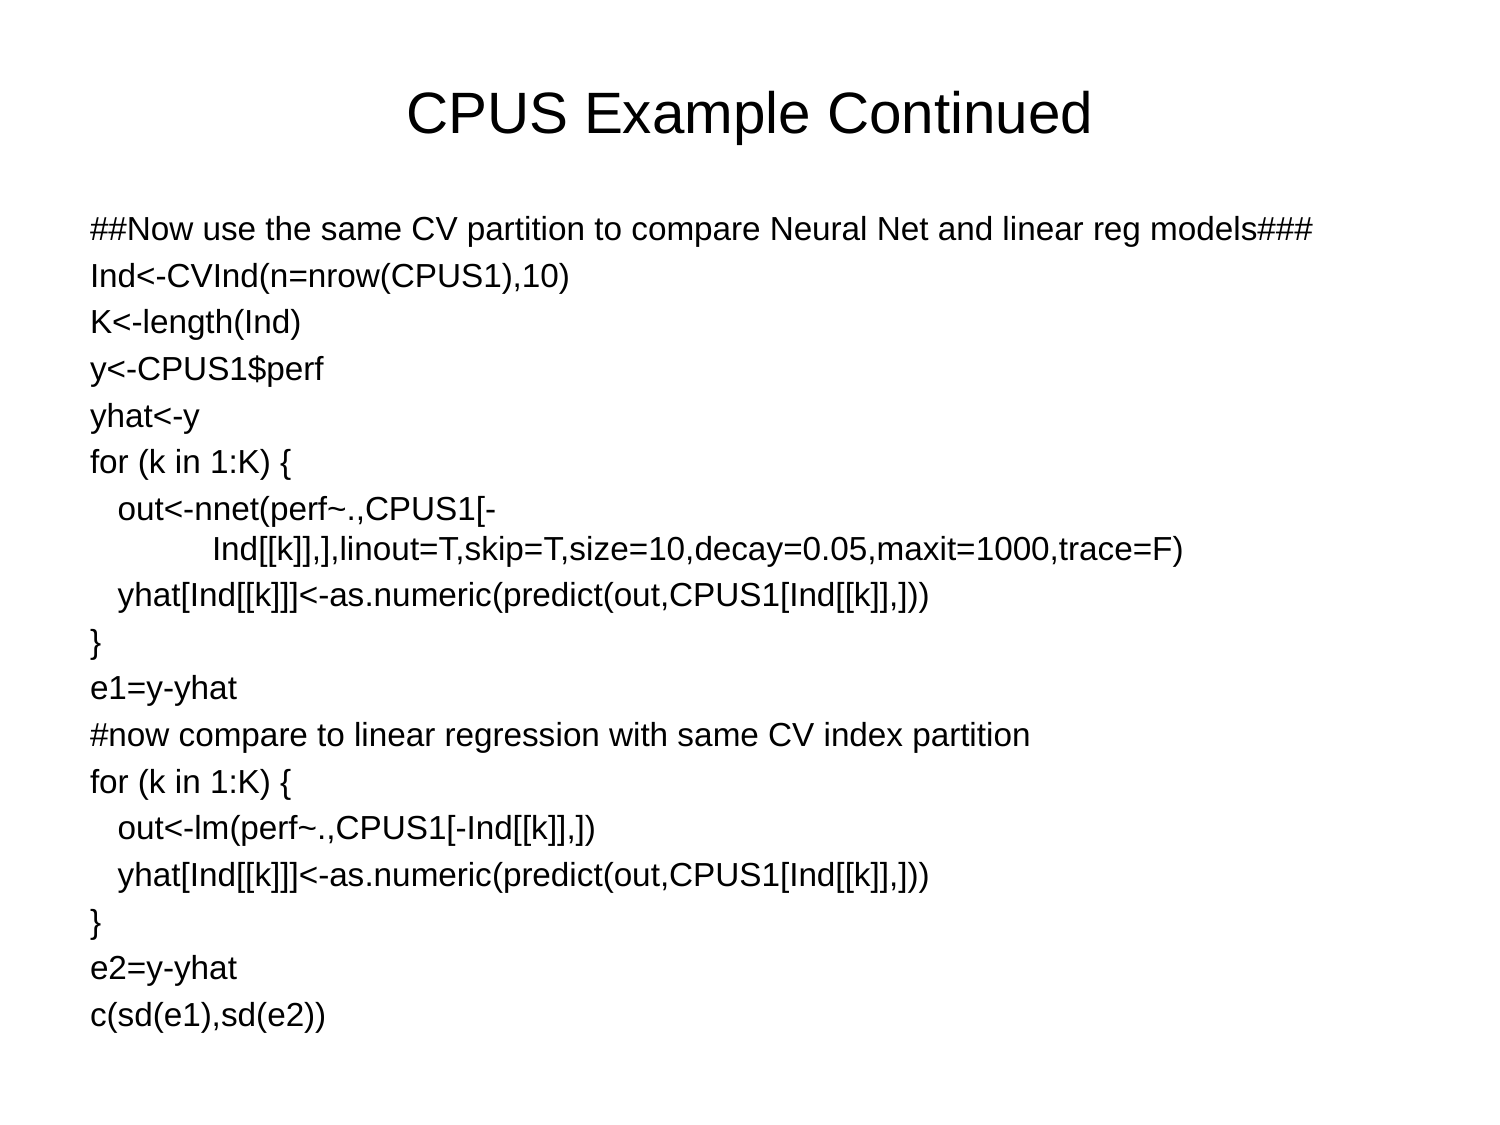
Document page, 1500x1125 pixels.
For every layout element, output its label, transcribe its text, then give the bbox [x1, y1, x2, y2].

title CPUS Example Continued [74, 44, 1426, 176]
list ##Now use the same CV partition to compare Neural Net and linear reg models### Ind<-CVInd(n=nrow(CPUS1),10) K<-length(Ind) y<-CPUS1$perf yhat<-y for (k in 1:K) { out<-nnet(perf~.,CPUS1[-Ind[[k]],],linout=T,skip=T,size=10,decay=0.05,maxit=1000,trace=F) yhat[Ind[[k]]]<-as.numeric(predict(out,CPUS1[Ind[[k]],])) } e1=y-yhat #now compare to linear regression with same CV index partition for (k in 1:K) { out<-lm(perf~.,CPUS1[-Ind[[k]],]) yhat[Ind[[k]]]<-as.numeric(predict(out,CPUS1[Ind[[k]],])) } e2=y-yhat c(sd(e1),sd(e2)) [74, 199, 1426, 1051]
